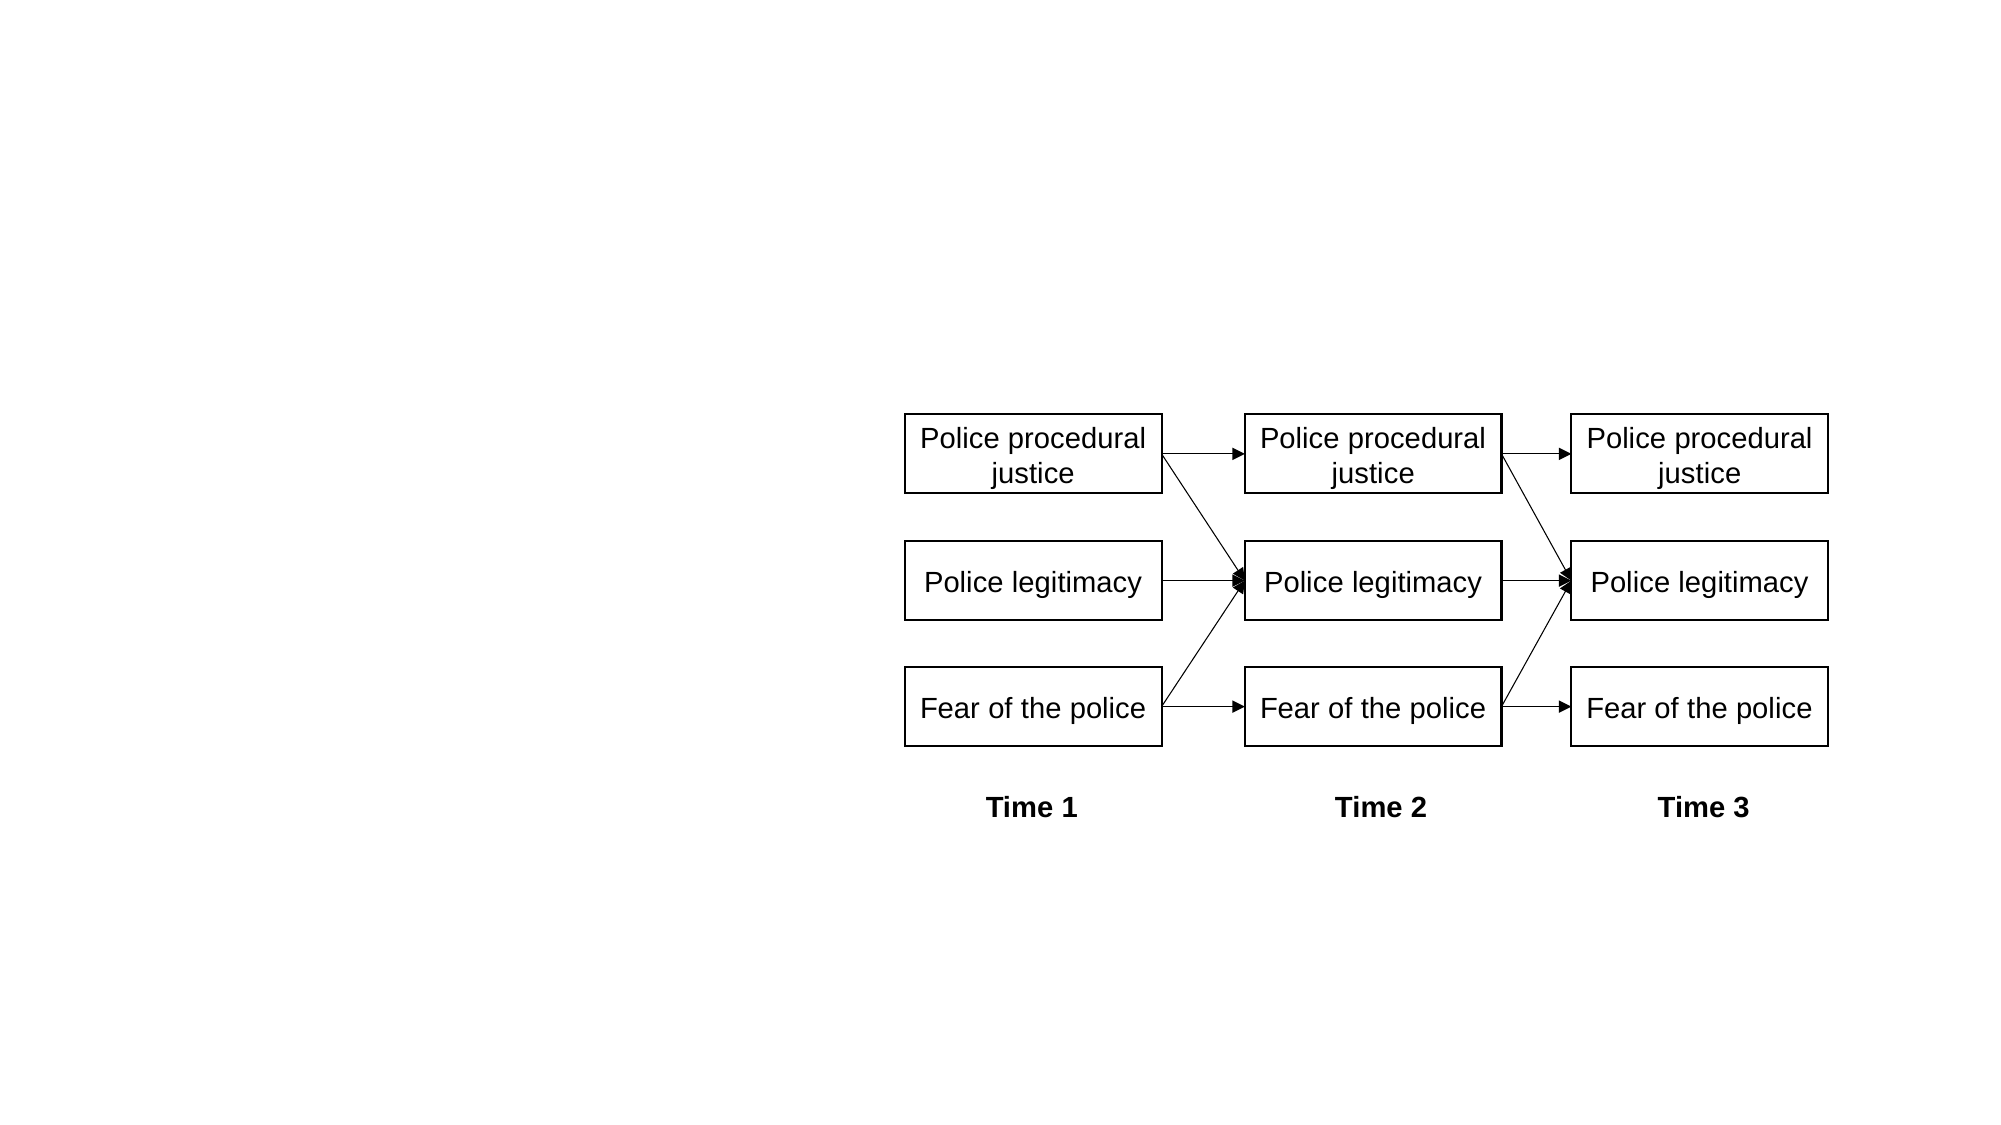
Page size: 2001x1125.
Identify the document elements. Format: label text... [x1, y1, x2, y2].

text_box Police legitimacy [904, 540, 1161, 621]
text_box Police procedural justice [1570, 413, 1829, 494]
text_box Police procedural justice [904, 413, 1163, 494]
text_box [1161, 453, 1245, 580]
text_box Fear of the police [1570, 666, 1829, 747]
text_box Police procedural justice [1244, 413, 1503, 494]
text_box Police legitimacy [1572, 540, 1829, 621]
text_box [1501, 453, 1572, 580]
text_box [1501, 580, 1572, 707]
text_box Fear of the police [1244, 666, 1503, 747]
text_box Time 1 Time 2 Time 3 [905, 780, 1766, 831]
text_box Police legitimacy [1245, 540, 1501, 621]
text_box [1161, 580, 1245, 707]
text_box Fear of the police [904, 666, 1163, 747]
